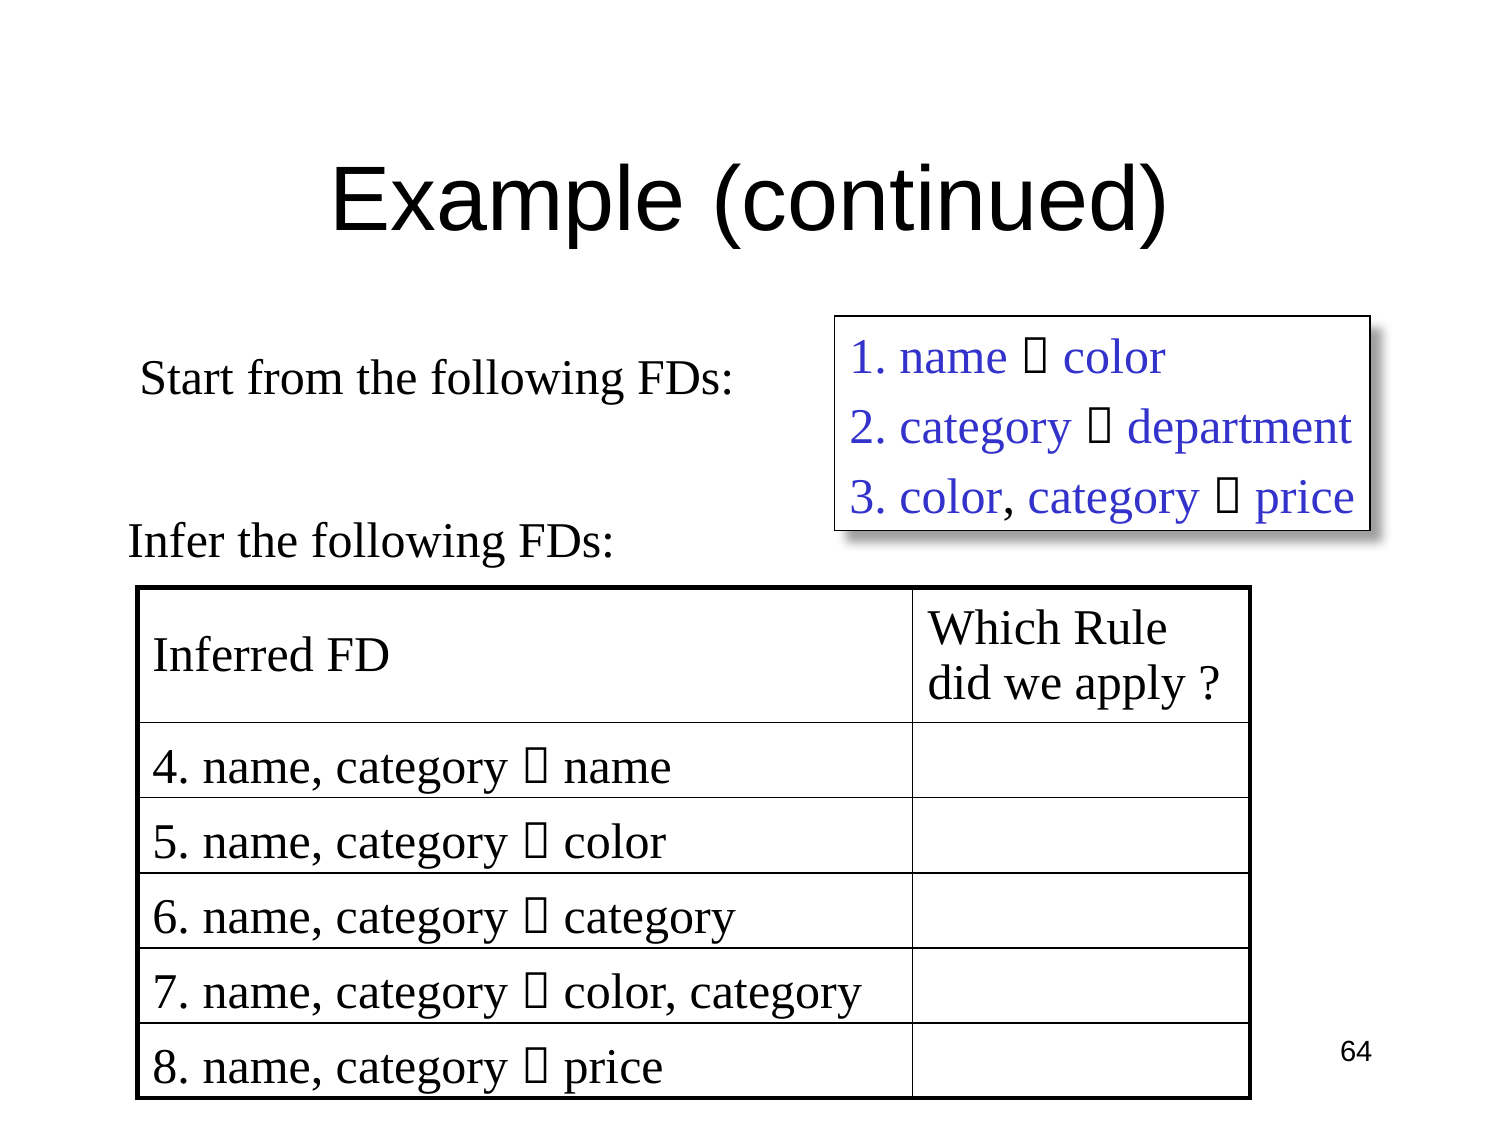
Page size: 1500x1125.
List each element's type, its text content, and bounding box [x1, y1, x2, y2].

table_cell [913, 798, 1248, 872]
text_box Infer the following FDs: [112, 499, 631, 575]
text_box 1. name  color 2. category  department 3. color, category  price [835, 315, 1370, 531]
slide_number 64 [1074, 1024, 1388, 1101]
table_cell 5. name, category  color [140, 798, 912, 872]
table_header Which Rule did we apply ? [913, 590, 1248, 722]
text_box Start from the following FDs: [124, 337, 750, 413]
table_cell [913, 1024, 1248, 1096]
table_cell 4. name, category  name [140, 723, 912, 797]
table_cell 8. name, category  price [140, 1024, 912, 1096]
table_cell [913, 874, 1248, 947]
table_cell [913, 723, 1248, 797]
table_cell [913, 949, 1248, 1022]
table_cell 6. name, category  category [140, 874, 912, 947]
table_cell 7. name, category  color, category [140, 949, 912, 1022]
table_header Inferred FD [140, 590, 912, 722]
title Example (continued) [112, 99, 1388, 288]
